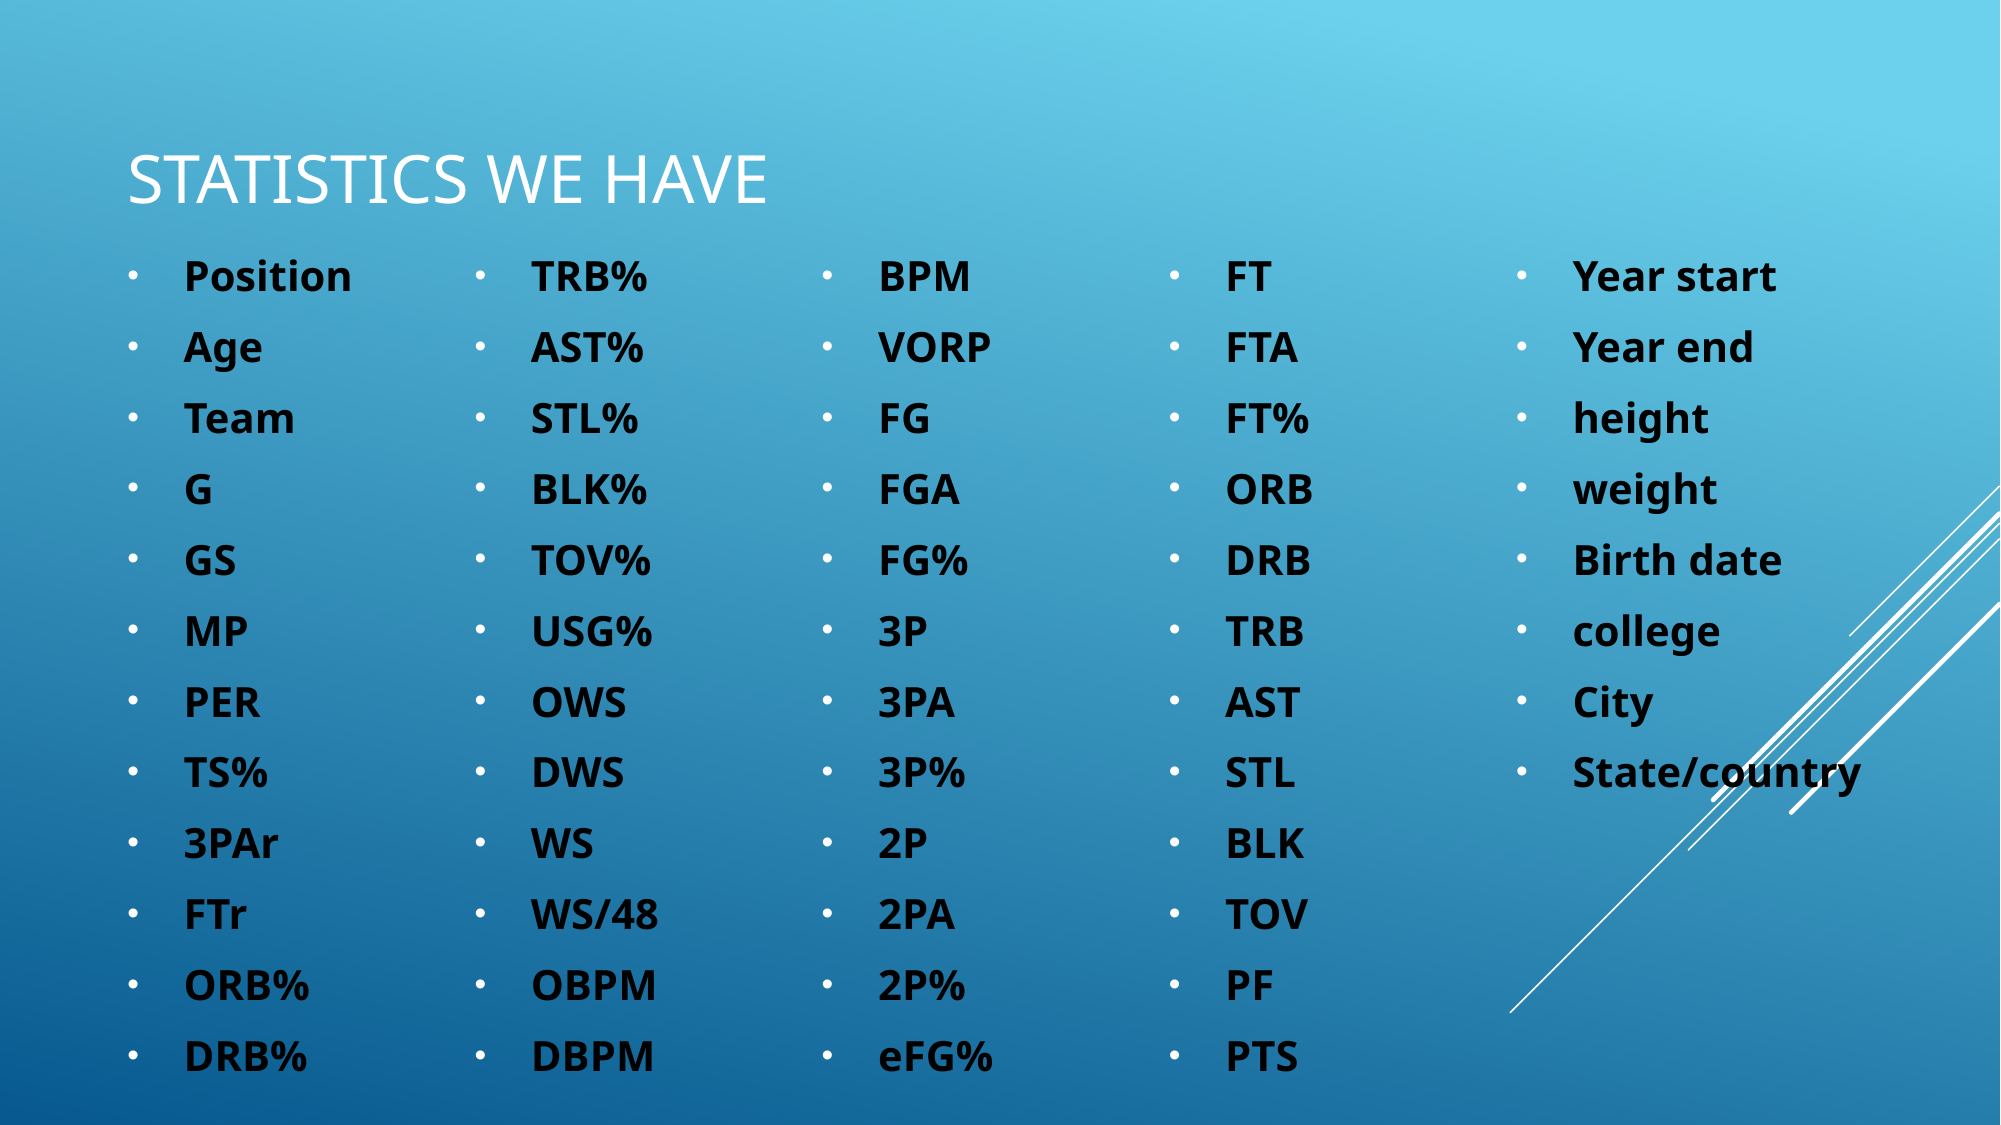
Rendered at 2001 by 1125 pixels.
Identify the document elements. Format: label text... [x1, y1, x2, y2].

list Position Age Team G GS MP PER TS% 3PAr FTr ORB% DRB% TRB% AST% STL% BLK% TOV% USG% OWS DWS WS WS/48 OBPM DBPM BPM VORP FG FGA FG% 3P 3PA 3P% 2P 2PA 2P% eFG% FT FTA FT% ORB DRB TRB AST STL BLK TOV PF PTS Year start Year end height weight Birth date college City State/country [112, 241, 1879, 1089]
title Statistics we have [112, 112, 1763, 241]
